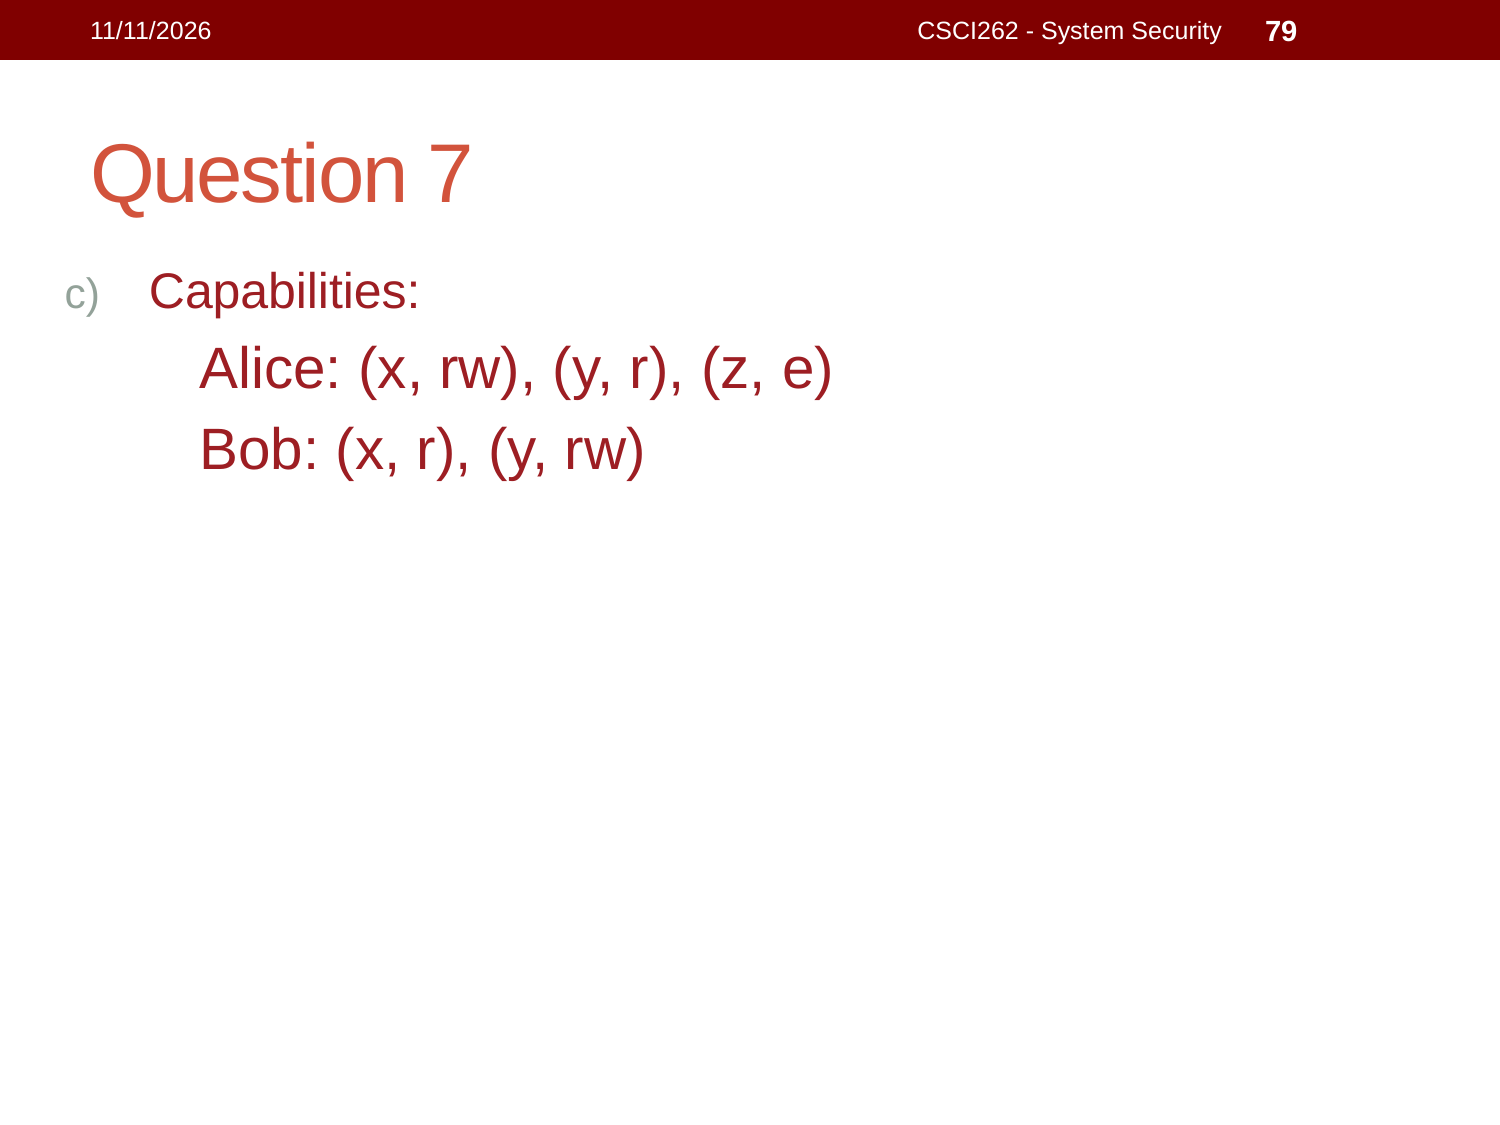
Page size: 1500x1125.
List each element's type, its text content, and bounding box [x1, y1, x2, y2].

slide_number 79 [1250, 3, 1425, 57]
title Question 7 [75, 87, 1425, 250]
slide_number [75, 3, 550, 57]
footer CSCI262 - System Security [562, 3, 1238, 57]
list Capabilities: Alice: (x, rw), (y, r), (z, e) Bob: (x, r), (y, rw) [49, 250, 1445, 1001]
